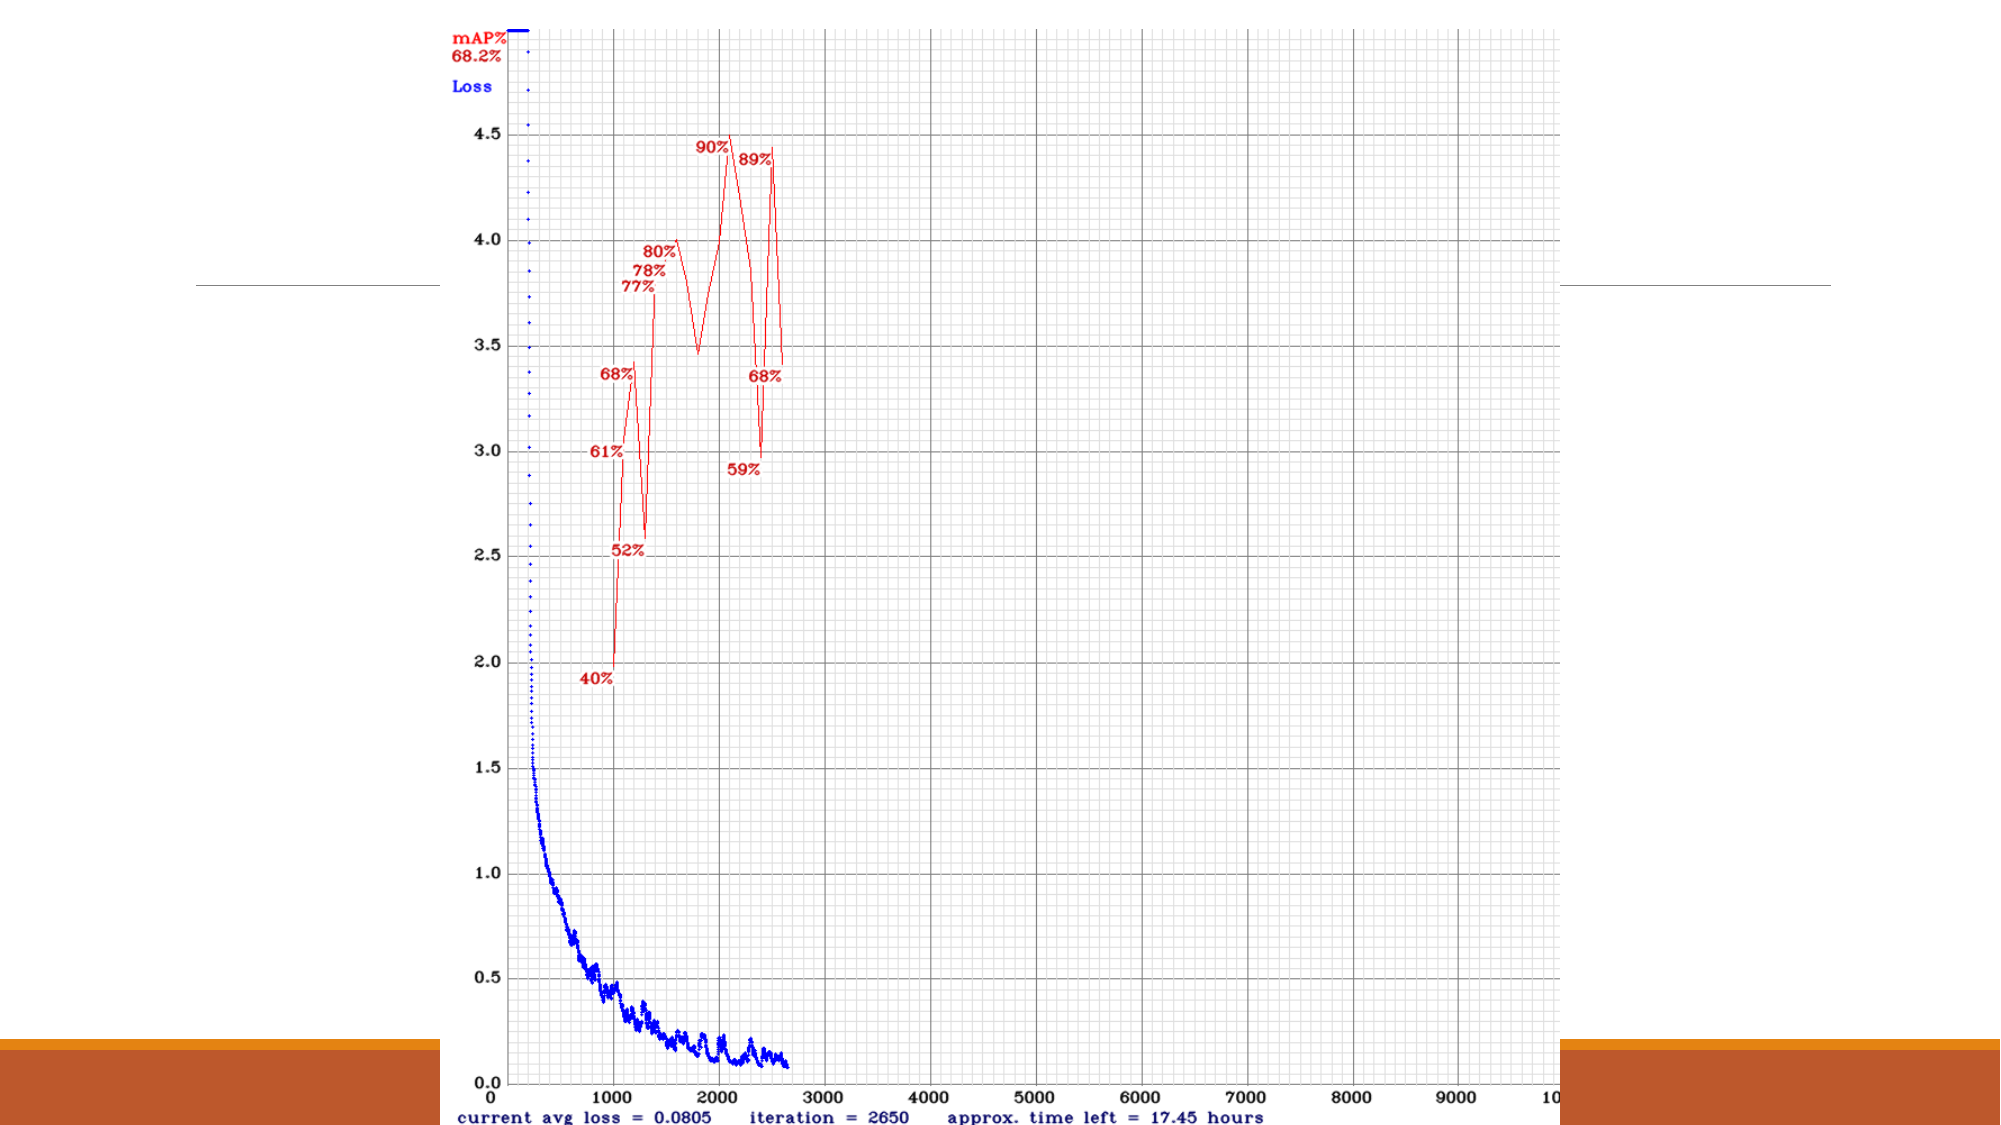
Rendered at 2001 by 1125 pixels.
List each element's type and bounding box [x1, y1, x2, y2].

list [440, 28, 1560, 1125]
